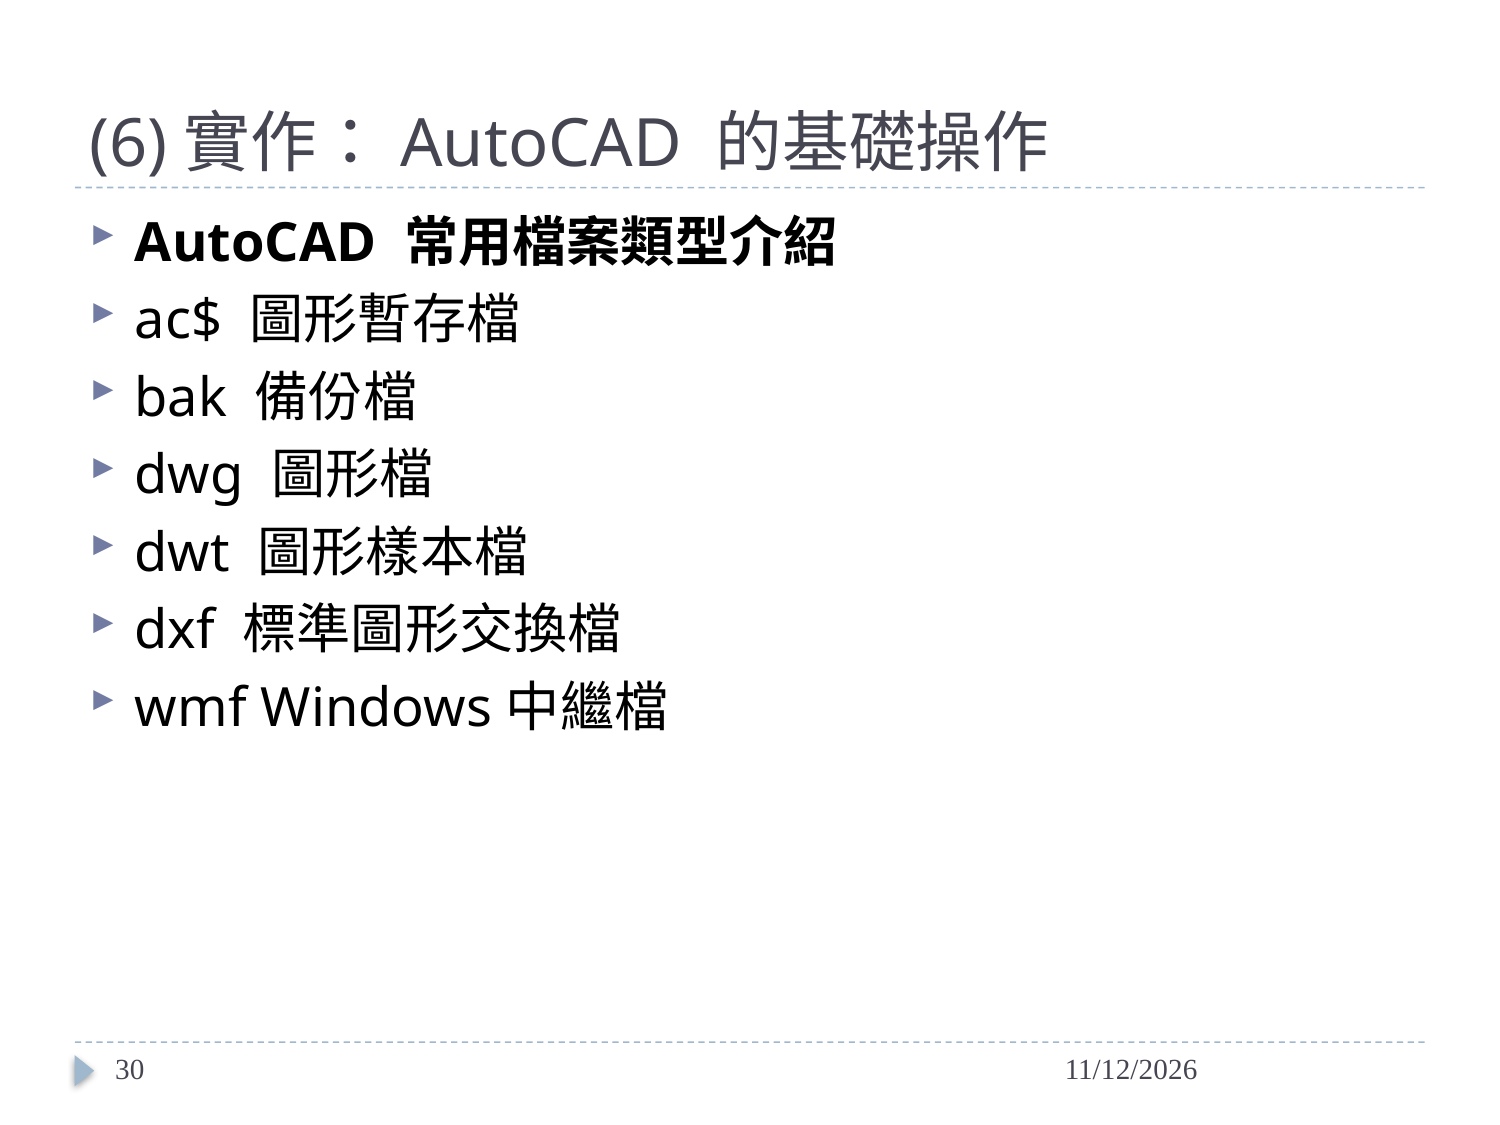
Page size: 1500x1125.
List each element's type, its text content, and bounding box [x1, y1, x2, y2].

slide_number 30 [100, 1042, 426, 1103]
list AutoCAD 常用檔案類型介紹 ac$ 圖形暫存檔 bak 備份檔 dwg 圖形檔 dwt 圖形樣本檔 dxf 標準圖形交換檔 wmf Windows中繼檔 [75, 200, 1425, 1010]
title (6)實作：AutoCAD 的基礎操作 [75, 24, 1425, 188]
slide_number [1050, 1042, 1426, 1103]
